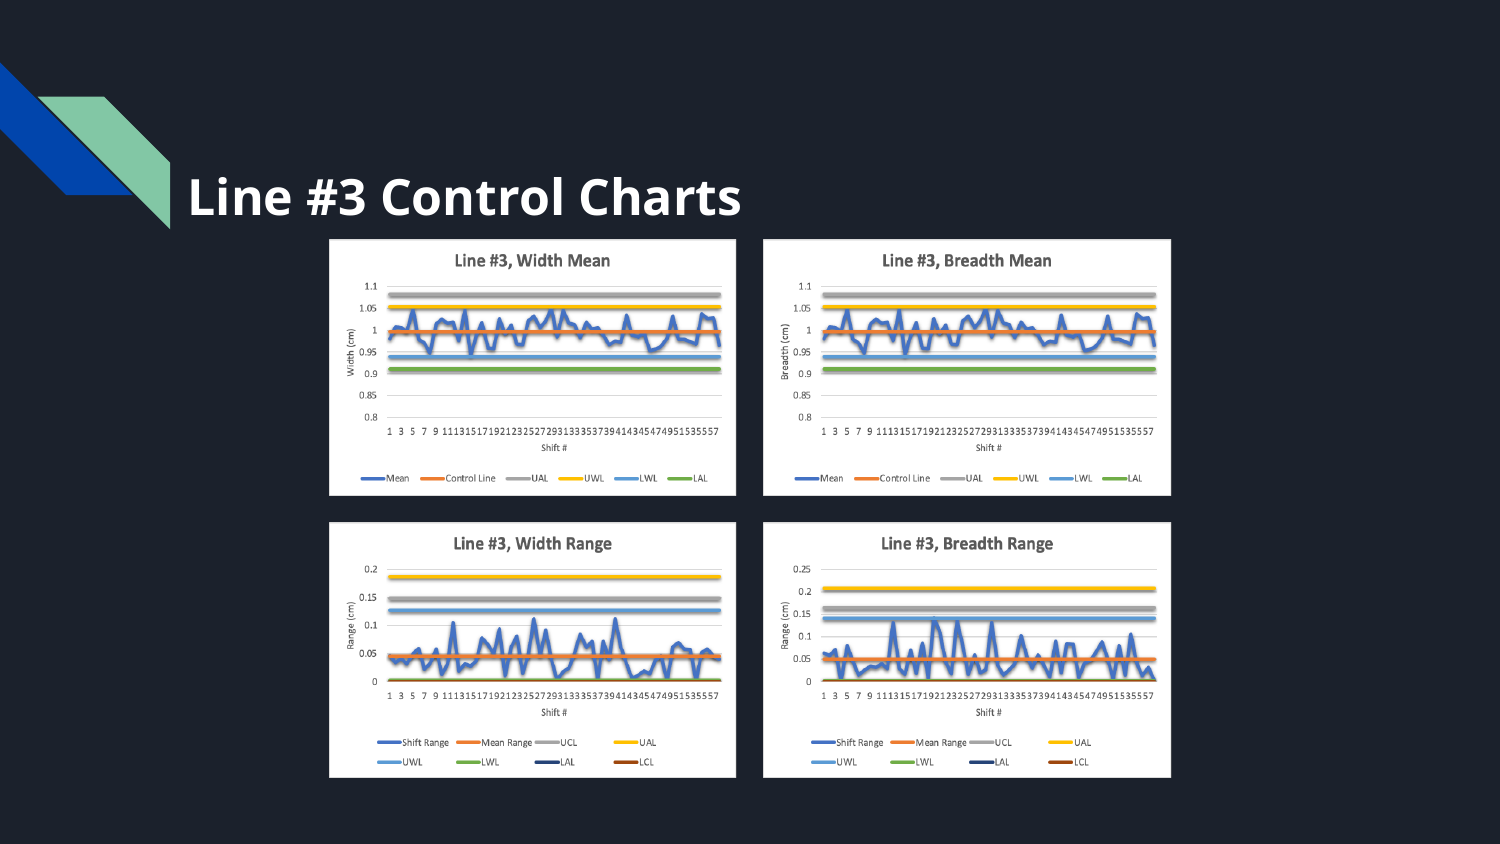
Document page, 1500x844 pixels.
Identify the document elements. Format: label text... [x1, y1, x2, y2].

picture [328, 521, 738, 779]
picture [328, 239, 738, 496]
title Line #3 Control Charts [172, 150, 1328, 240]
picture [762, 521, 1172, 779]
picture [762, 239, 1172, 496]
